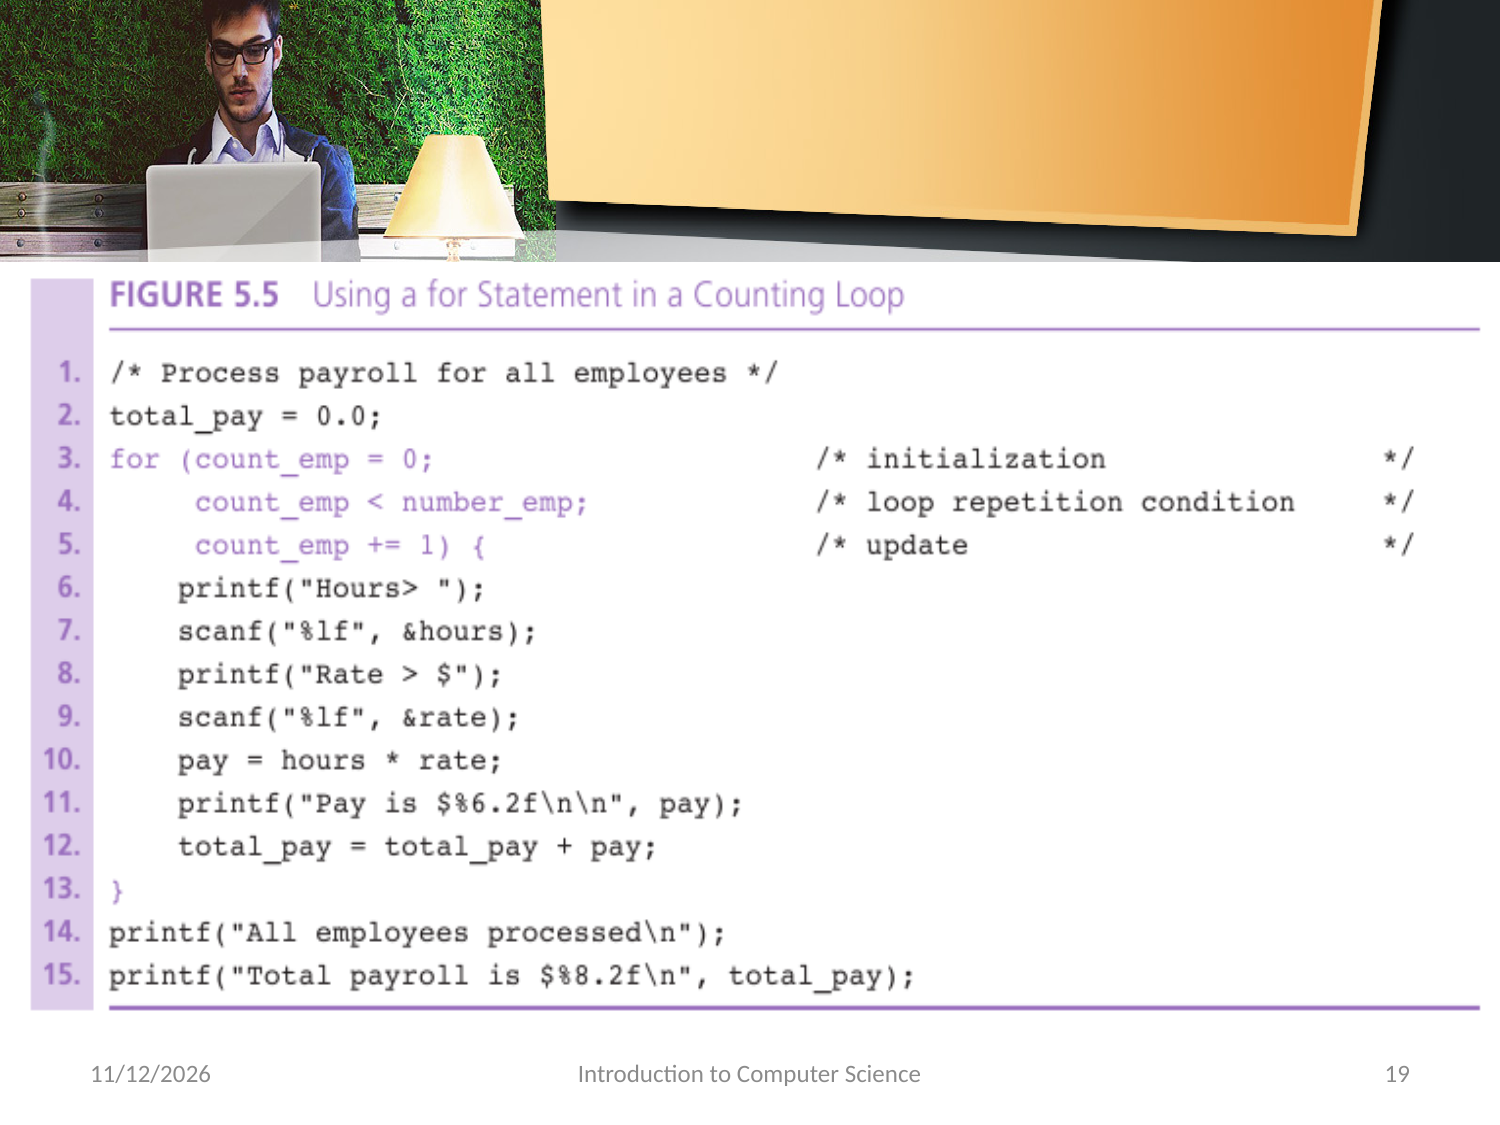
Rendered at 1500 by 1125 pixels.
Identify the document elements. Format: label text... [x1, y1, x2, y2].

picture [0, 0, 1500, 1125]
footer Introduction to Computer Science [512, 1052, 988, 1103]
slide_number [75, 1052, 425, 1103]
slide_number 19 [1074, 1052, 1425, 1103]
